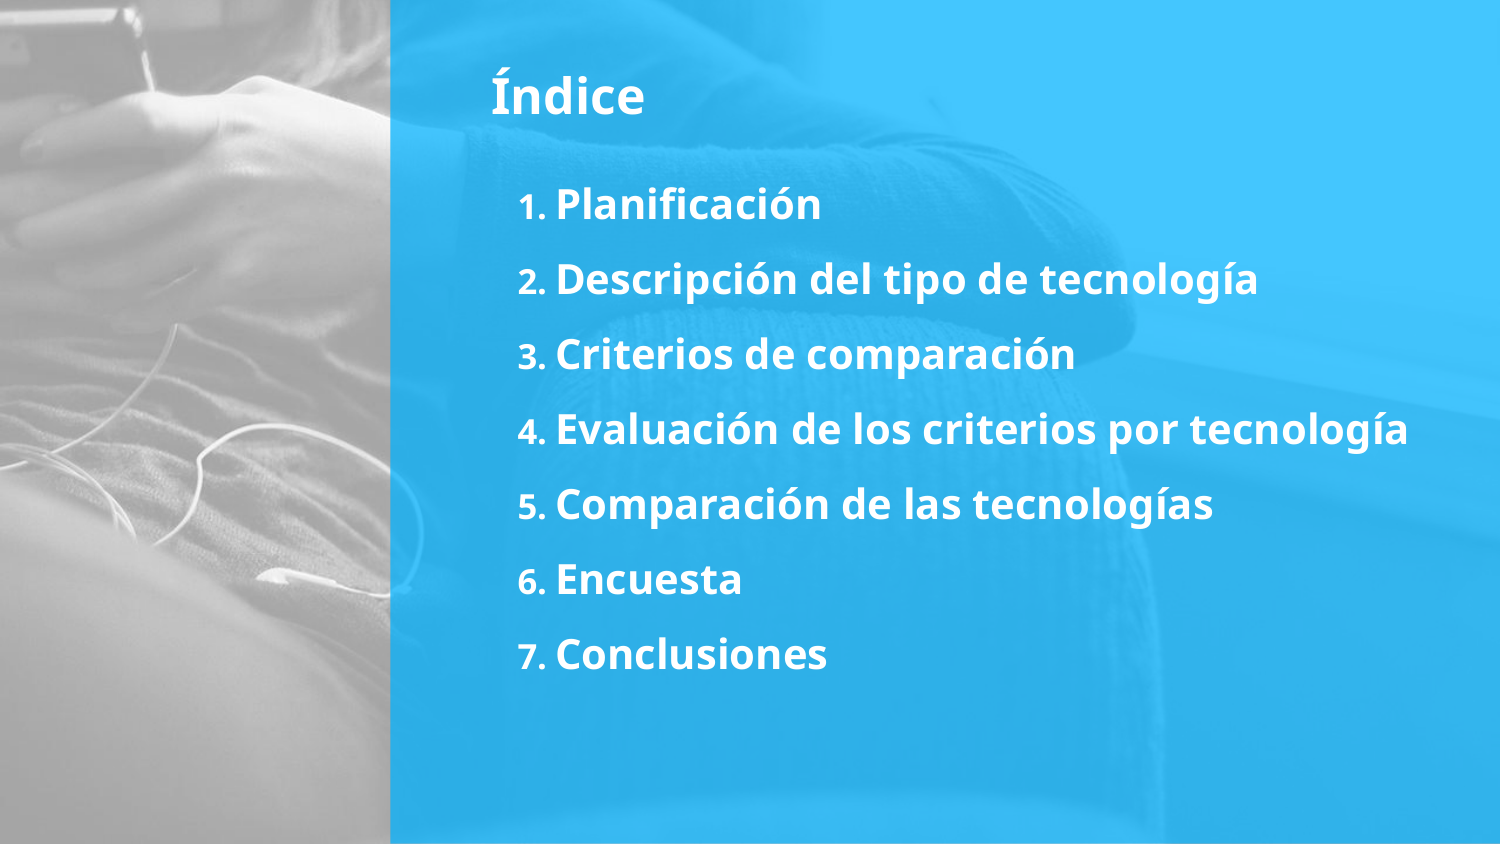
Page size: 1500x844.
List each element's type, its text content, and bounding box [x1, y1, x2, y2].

picture [390, 0, 1500, 844]
list Planificación Descripción del tipo de tecnología Criterios de comparación Evaluación de los criterios por tecnología Comparación de las tecnologías Encuesta Conclusiones [465, 137, 1500, 807]
title Índice [476, 49, 1415, 133]
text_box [0, 0, 390, 844]
